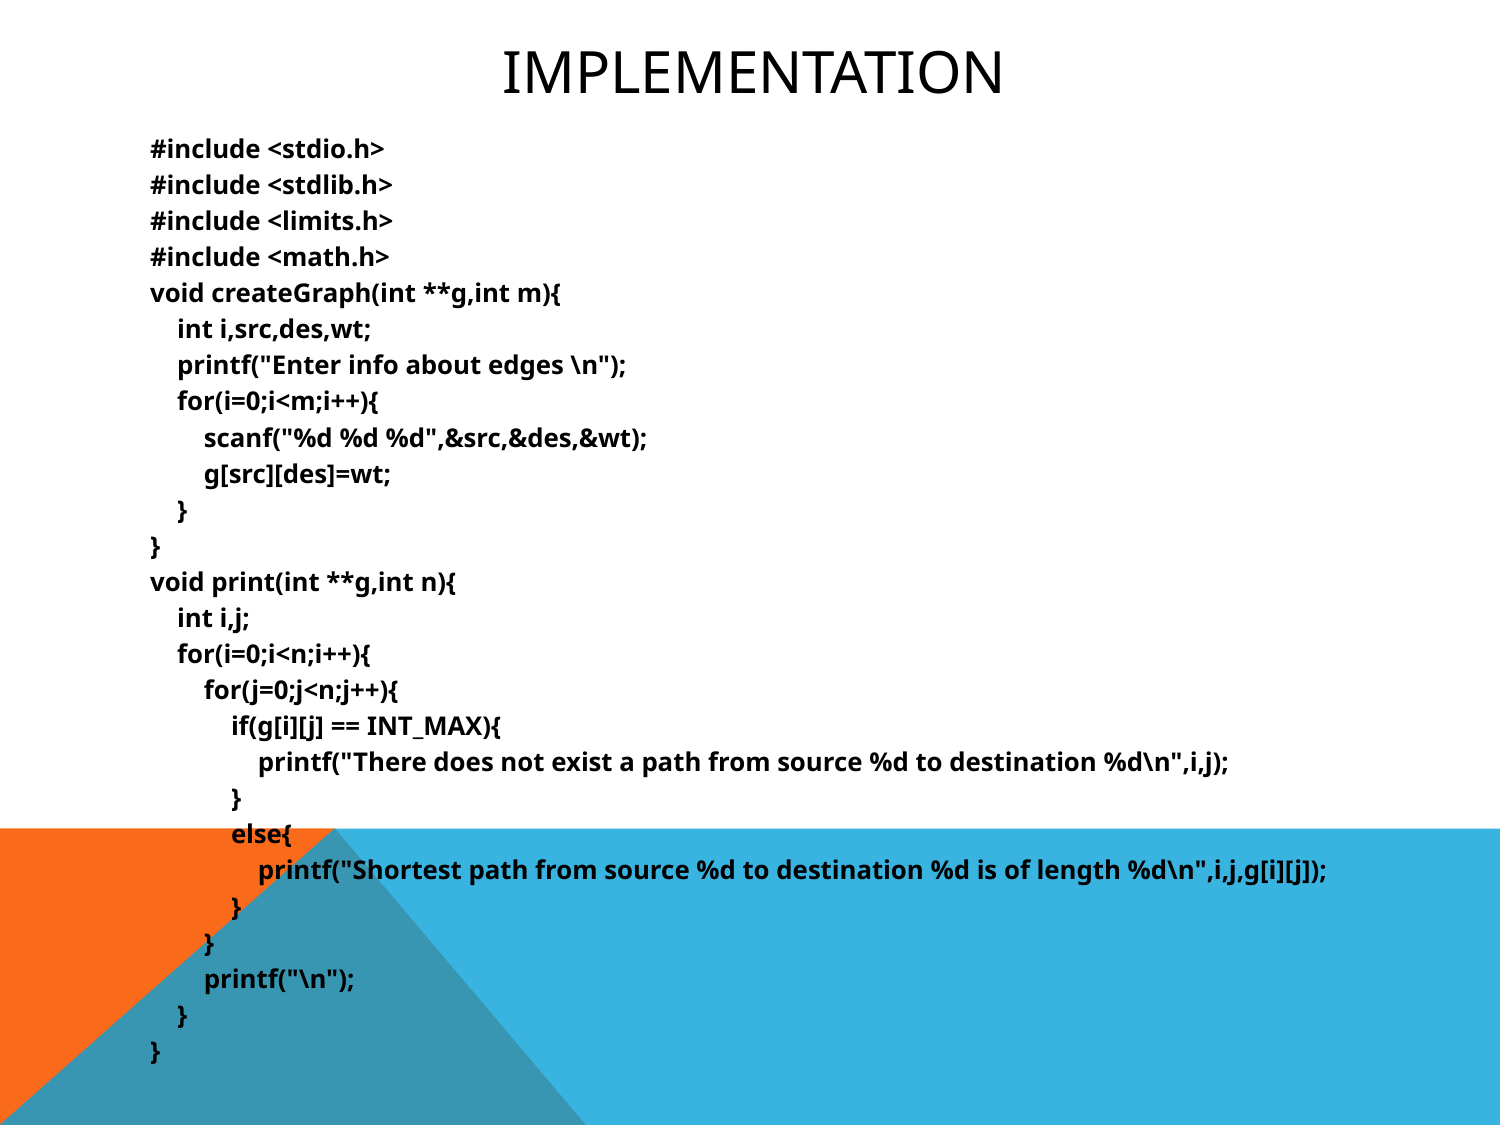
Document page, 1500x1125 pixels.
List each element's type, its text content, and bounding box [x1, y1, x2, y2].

title IMPLEMENTATION [137, 24, 1372, 115]
list #include <stdio.h> #include <stdlib.h> #include <limits.h> #include <math.h> void createGraph(int **g,int m){ int i,src,des,wt; printf("Enter info about edges \n"); for(i=0;i<m;i++){ scanf("%d %d %d",&src,&des,&wt); g[src][des]=wt; } } void print(int **g,int n){ int i,j; for(i=0;i<n;i++){ for(j=0;j<n;j++){ if(g[i][j] == INT_MAX){ printf("There does not exist a path from source %d to destination %d\n",i,j); } else{ printf("Shortest path from source %d to destination %d is of length %d\n",i,j,g[i][j]); } } printf("\n"); } } [135, 125, 1369, 1088]
